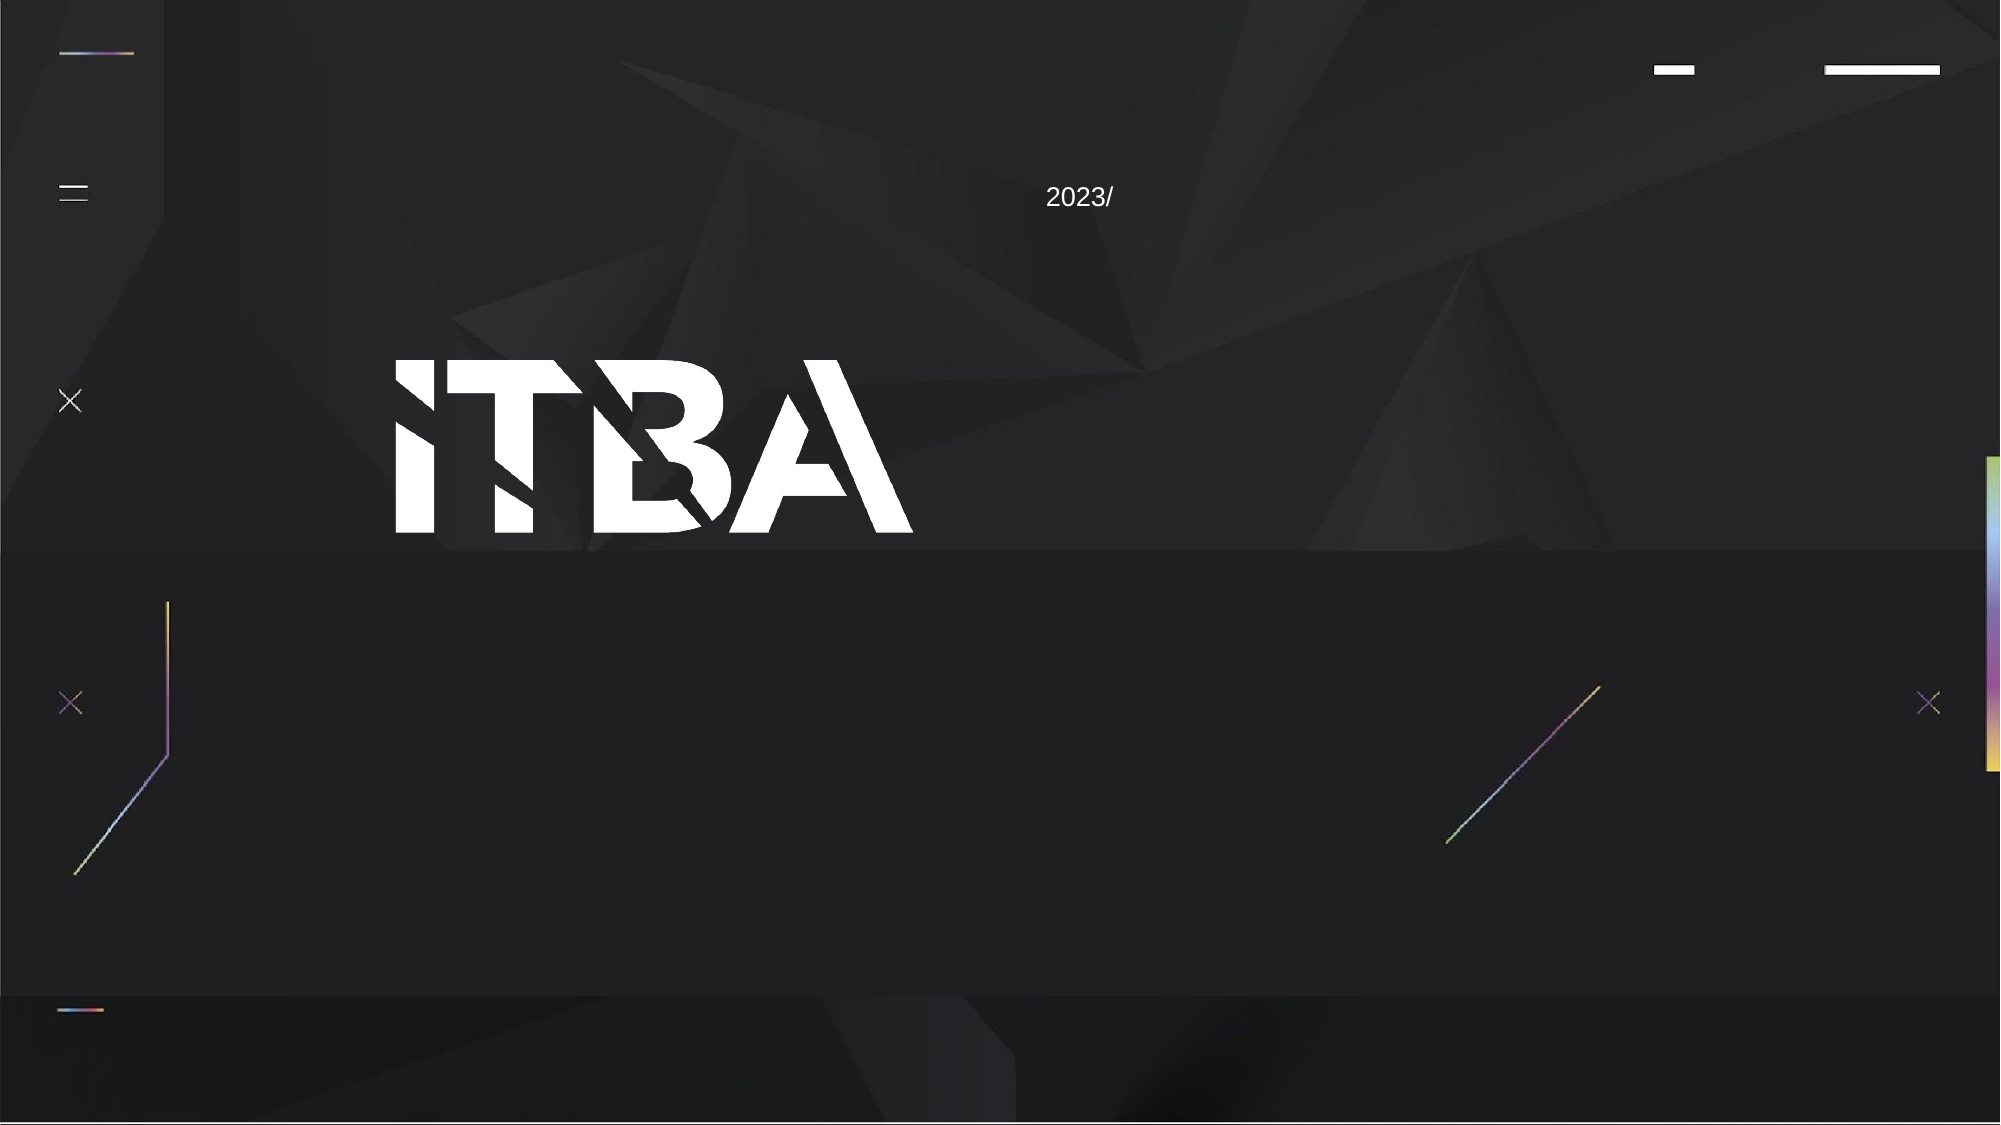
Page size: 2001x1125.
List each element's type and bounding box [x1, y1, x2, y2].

picture [0, 996, 2000, 1124]
text_box [0, 0, 2000, 996]
